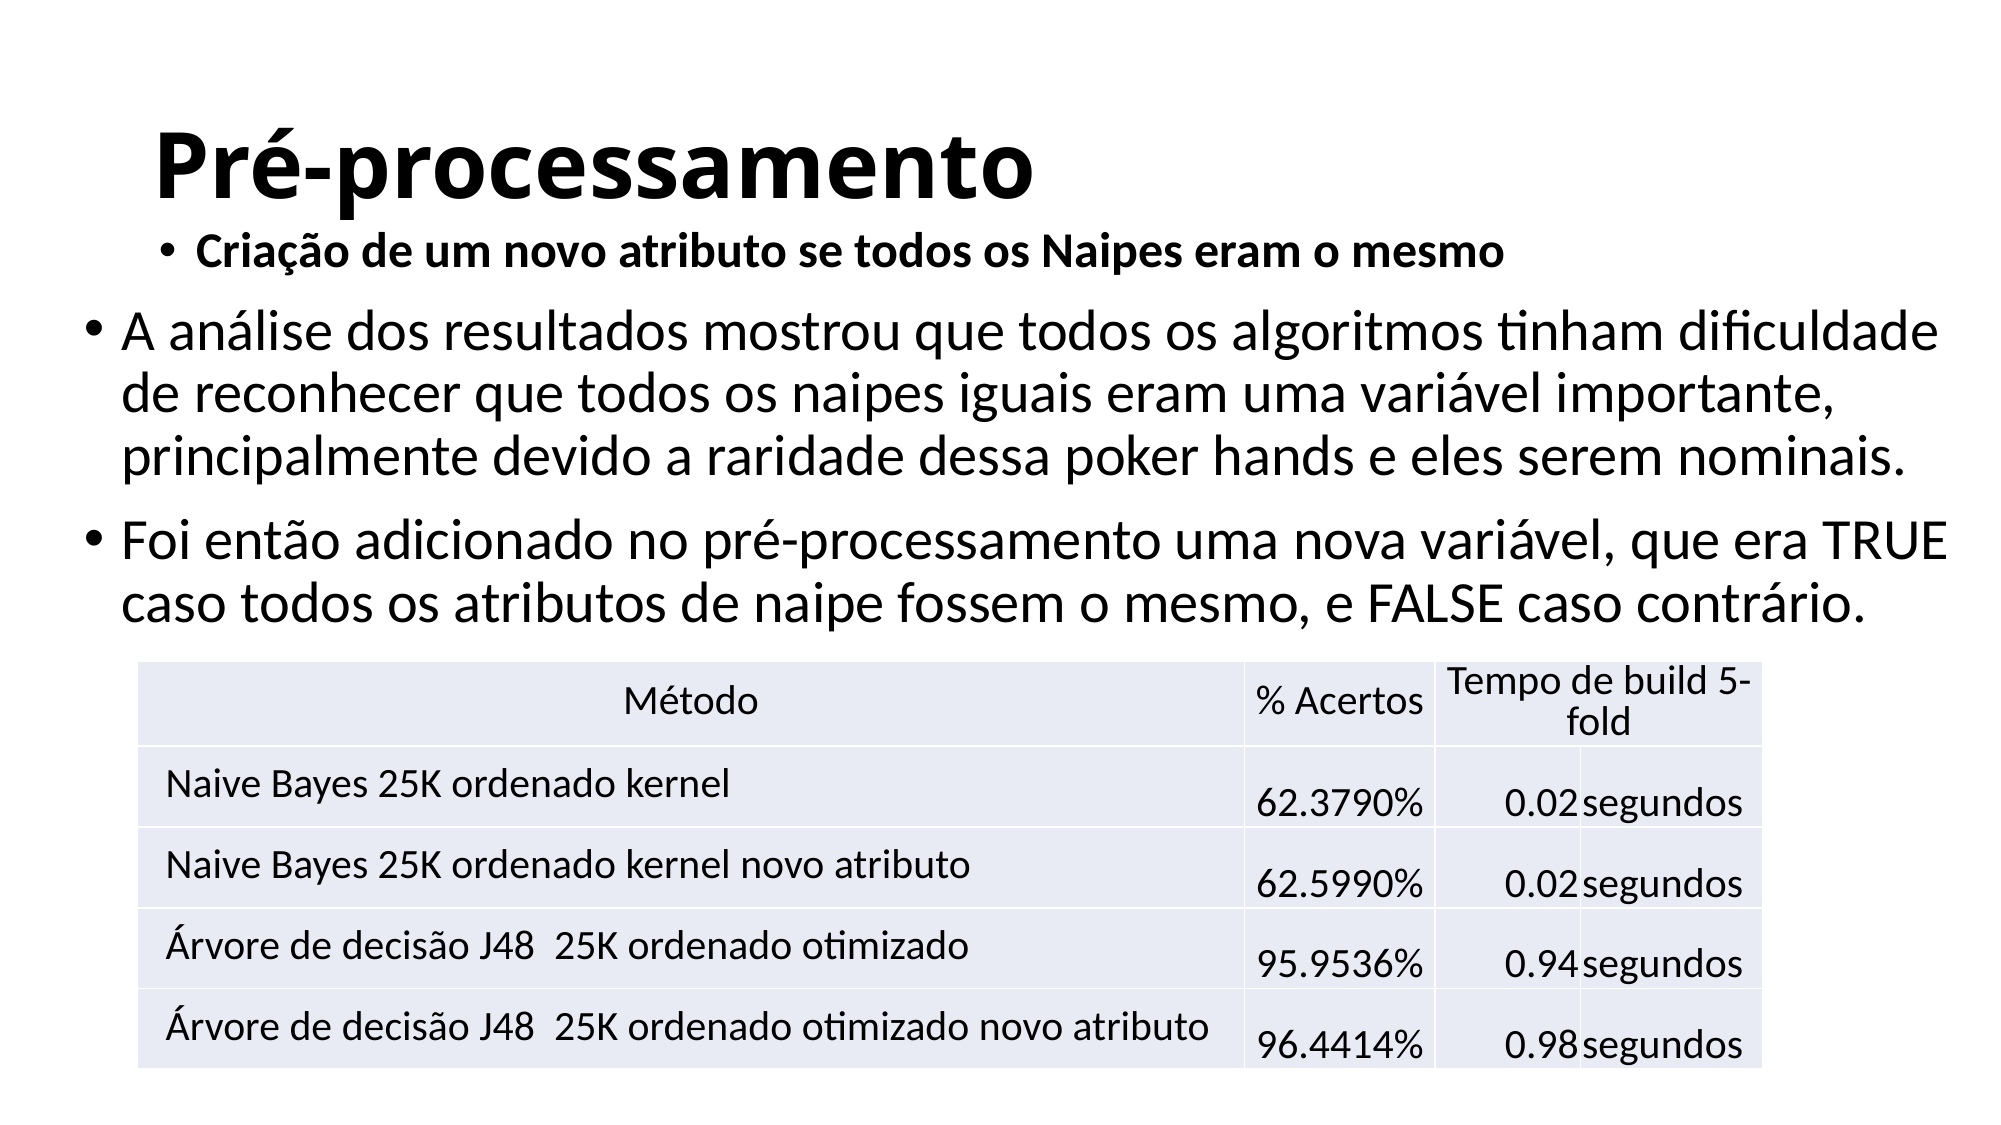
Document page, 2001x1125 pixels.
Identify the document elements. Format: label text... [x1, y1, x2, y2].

table_cell 0.02 [1436, 828, 1580, 907]
table_header Tempo de build 5-fold [1436, 662, 1762, 745]
table_header Método [138, 662, 1244, 745]
table_cell 0.02 [1436, 747, 1580, 826]
table_cell 96.4414% [1245, 989, 1434, 1068]
table_cell 62.3790% [1245, 747, 1434, 826]
table_cell 0.94 [1436, 909, 1580, 988]
list Criação de um novo atributo se todos os Naipes eram o mesmo A análise dos resultados mostrou que todos os algoritmos tinham dificuldade de reconhecer que todos os naipes iguais eram uma variável importante, principalmente devido a raridade dessa poker hands e eles serem nominais. Foi então adicionado no pré-processamento uma nova variável, que era TRUE caso todos os atributos de naipe fossem o mesmo, e FALSE caso contrário. [68, 217, 1969, 1066]
table_cell Naive Bayes 25K ordenado kernel novo atributo [138, 828, 1244, 907]
table_cell 62.5990% [1245, 828, 1434, 907]
table_cell 95.9536% [1245, 909, 1434, 988]
title Pré-processamento [137, 59, 1863, 217]
table_cell segundos [1581, 909, 1762, 988]
table_cell Naive Bayes 25K ordenado kernel [138, 747, 1244, 826]
table_cell Árvore de decisão J48 25K ordenado otimizado [138, 909, 1244, 988]
table_cell segundos [1581, 989, 1762, 1068]
table_cell Árvore de decisão J48 25K ordenado otimizado novo atributo [138, 989, 1244, 1068]
table_cell 0.98 [1436, 989, 1580, 1068]
table_header % Acertos [1245, 662, 1434, 745]
table_cell segundos [1581, 828, 1762, 907]
table_cell segundos [1581, 747, 1762, 826]
